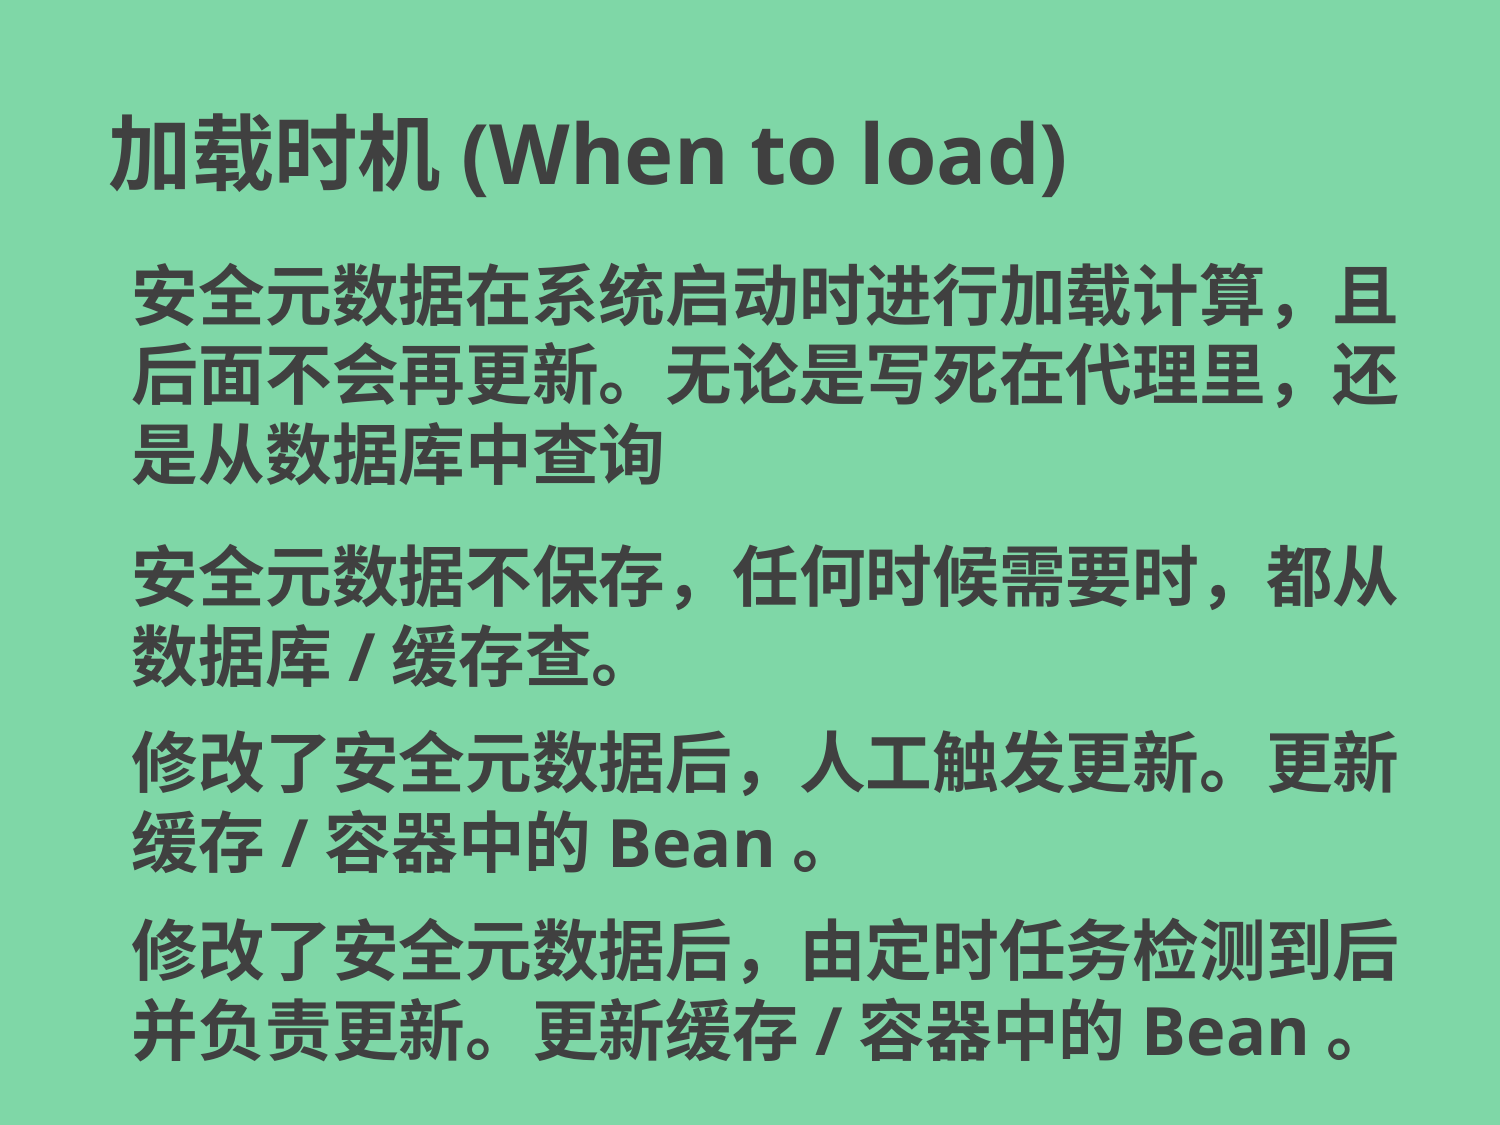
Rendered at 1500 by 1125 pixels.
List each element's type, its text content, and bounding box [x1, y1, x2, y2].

text_box 修改了安全元数据后，人工触发更新。更新缓存/容器中的Bean。 [117, 713, 1418, 889]
text_box 修改了安全元数据后，由定时任务检测到后并负责更新。更新缓存/容器中的Bean。 [117, 901, 1418, 1076]
text_box 加载时机(When to load) [93, 93, 1430, 209]
text_box 安全元数据不保存，任何时候需要时，都从数据库/缓存查。 [117, 527, 1418, 703]
text_box 安全元数据在系统启动时进行加载计算，且后面不会再更新。无论是写死在代理里，还是从数据库中查询 [117, 246, 1418, 501]
